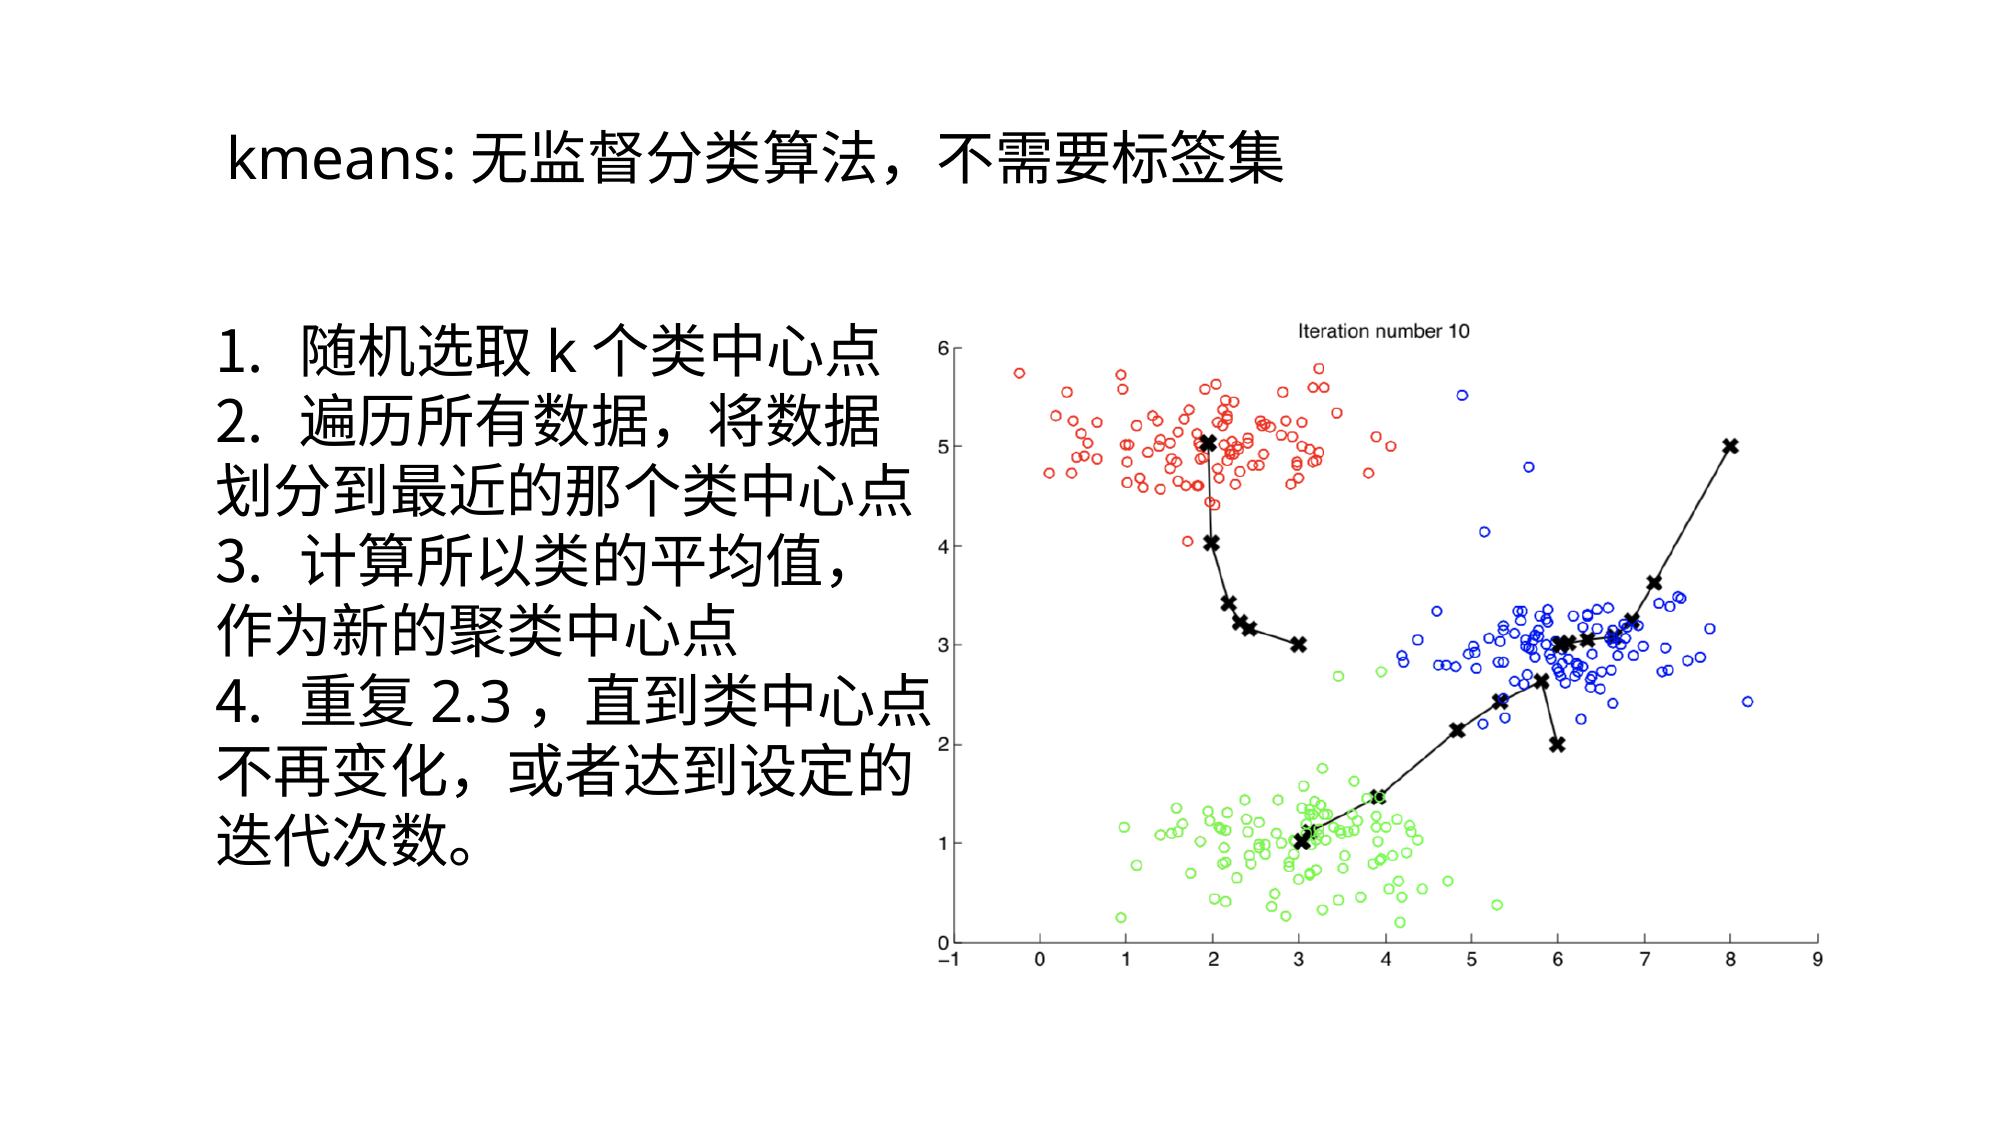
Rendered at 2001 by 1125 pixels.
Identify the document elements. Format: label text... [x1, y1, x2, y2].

text_box kmeans:无监督分类算法，不需要标签集 [211, 114, 1302, 200]
picture [915, 307, 1853, 996]
text_box 随机选取k个类中心点 遍历所有数据，将数据 划分到最近的那个类中心点 计算所以类的平均值， 作为新的聚类中心点 重复2.3，直到类中心点 不再变化，或者达到设定的 迭代次数。 [200, 307, 915, 882]
